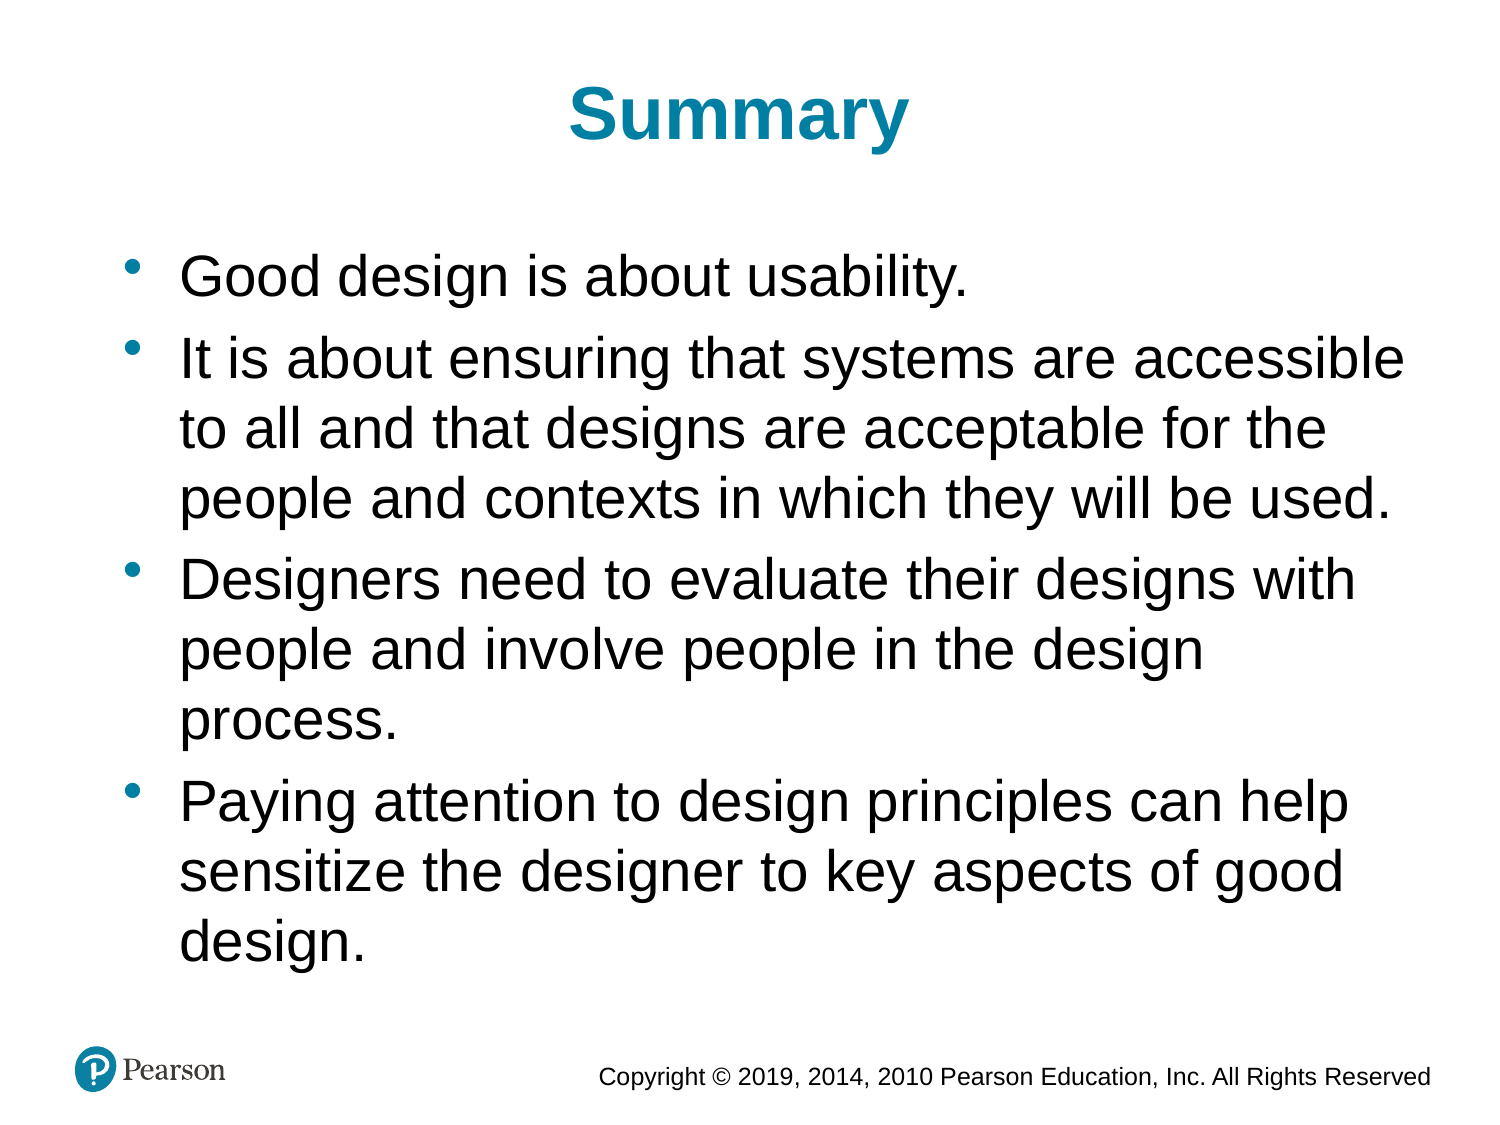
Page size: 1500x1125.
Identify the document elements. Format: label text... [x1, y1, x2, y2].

list Good design is about usability. It is about ensuring that systems are accessible to all and that designs are acceptable for the people and contexts in which they will be used. Designers need to evaluate their designs with people and involve people in the design process. Paying attention to design principles can help sensitize the designer to key aspects of good design. [107, 230, 1453, 1064]
title Summary [103, 74, 1397, 144]
